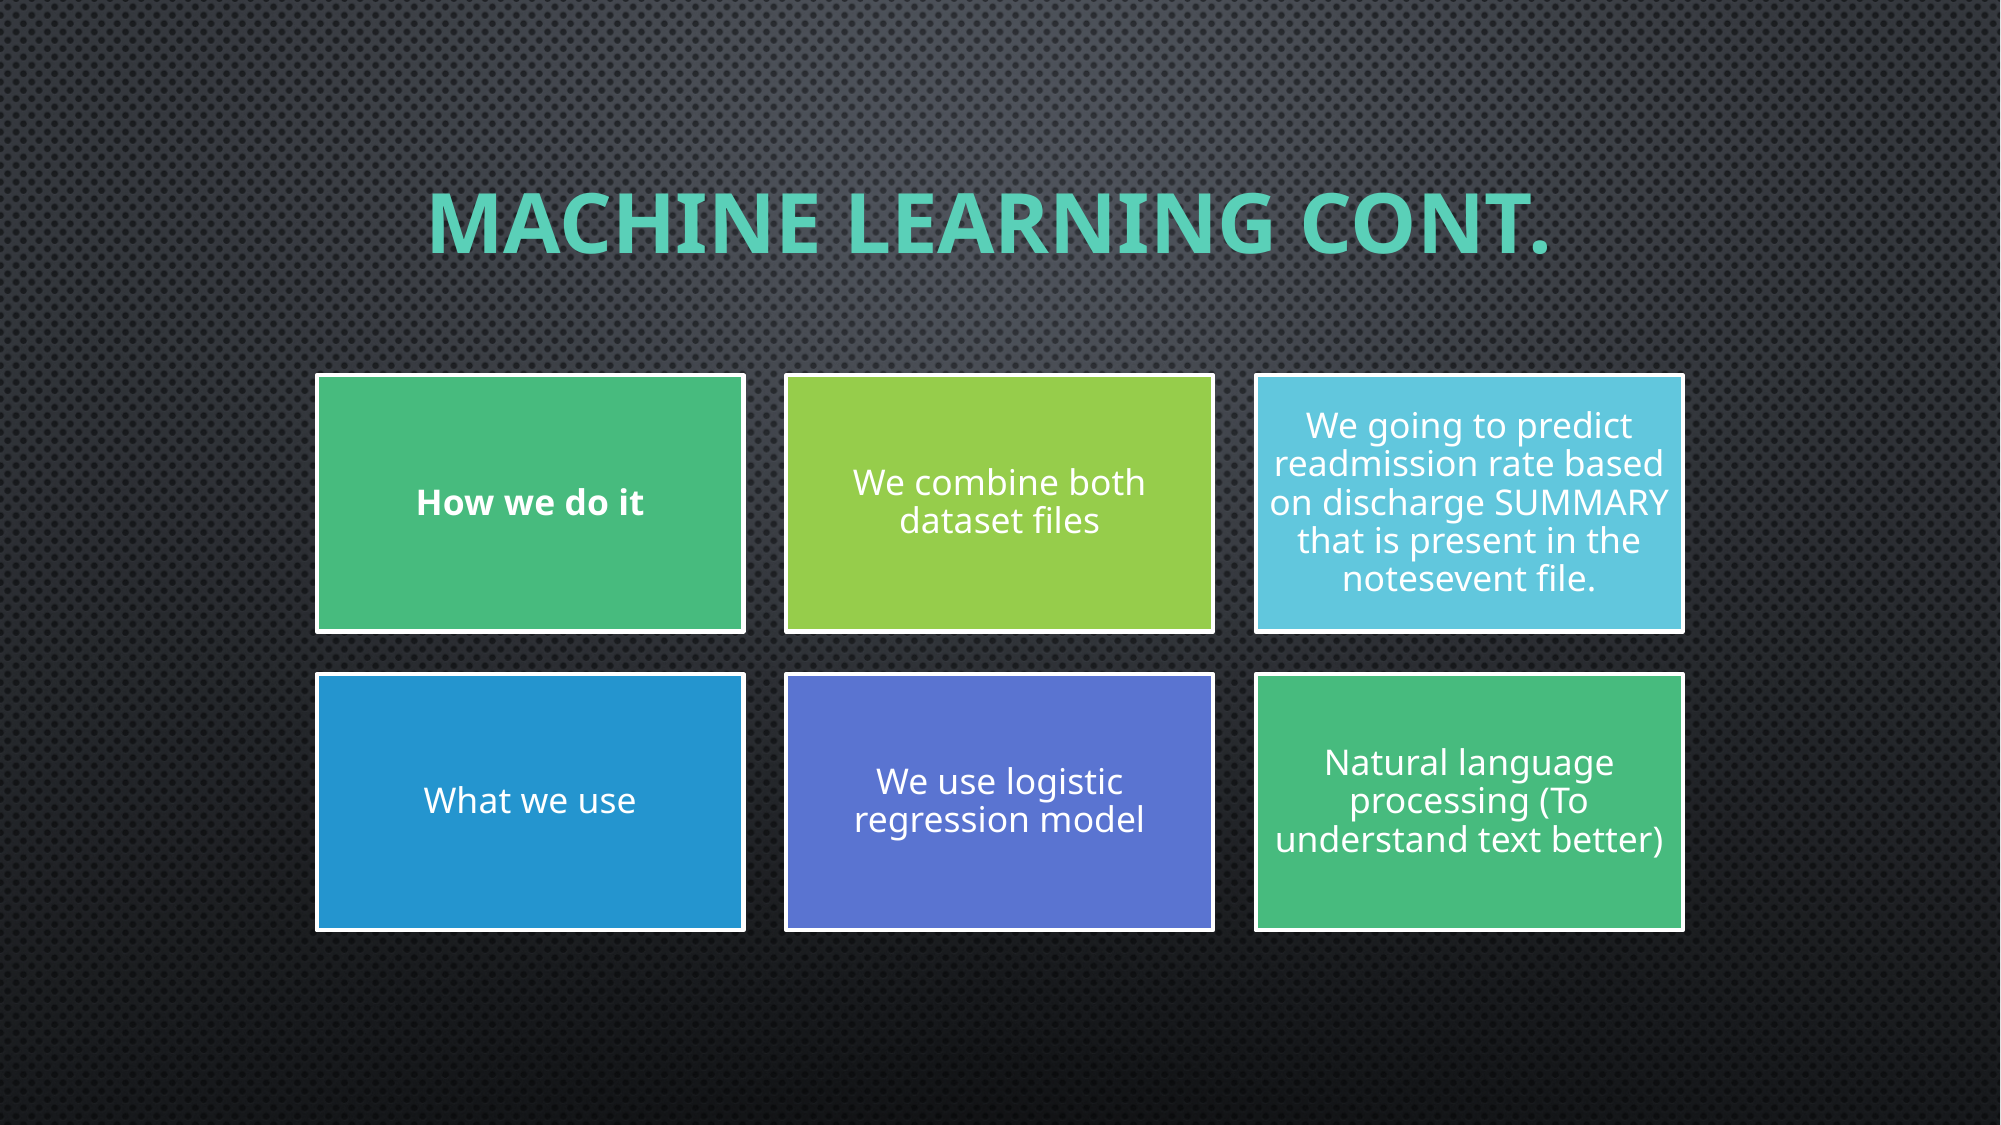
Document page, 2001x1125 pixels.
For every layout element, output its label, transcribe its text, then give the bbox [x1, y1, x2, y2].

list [186, 374, 1813, 931]
title Machine Learning cont. [187, 99, 1813, 341]
